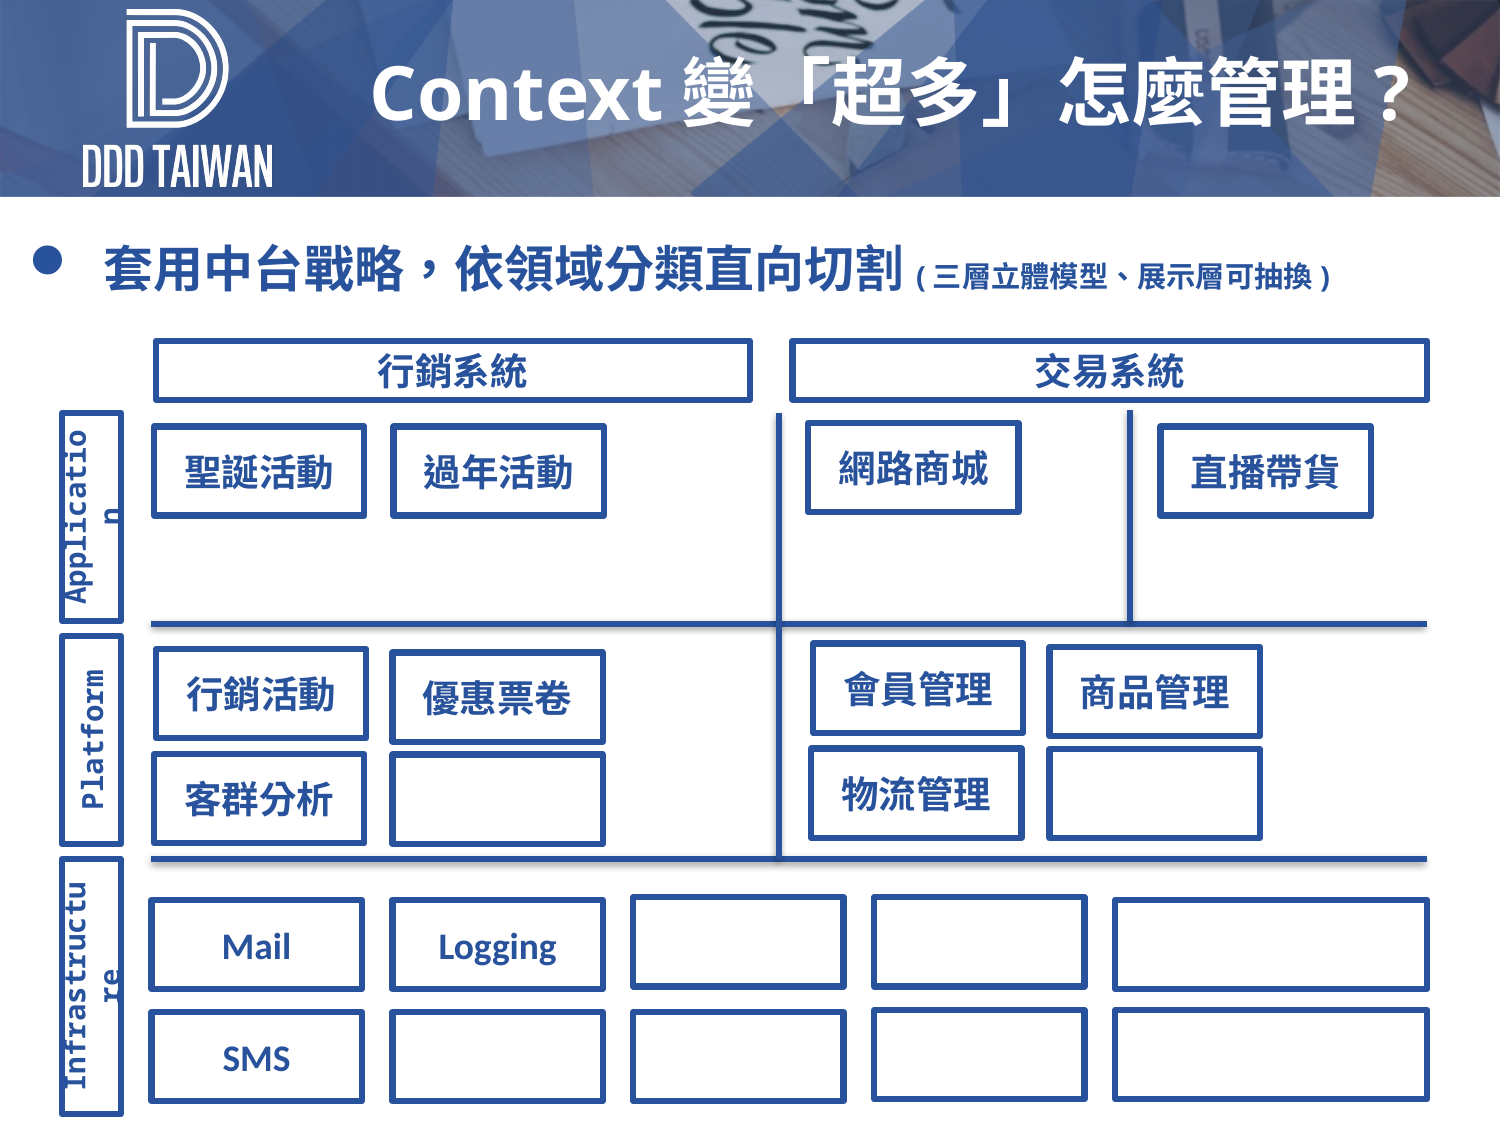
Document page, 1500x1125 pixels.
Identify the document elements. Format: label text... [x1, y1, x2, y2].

text_box Platform [60, 634, 123, 846]
text_box 交易系統 [790, 339, 1429, 402]
text_box [872, 895, 1087, 989]
text_box SMS [149, 1010, 364, 1103]
text_box 直播帶貨 [1158, 424, 1373, 518]
title Context變「超多」怎麼管理? [354, 0, 1500, 197]
text_box 物流管理 [809, 746, 1024, 840]
text_box [1113, 1008, 1429, 1101]
text_box 優惠票卷 [390, 650, 605, 744]
picture [0, 9, 354, 187]
text_box 商品管理 [1047, 645, 1262, 738]
text_box [872, 1008, 1087, 1101]
text_box [390, 1010, 605, 1103]
text_box Logging [390, 898, 605, 991]
text_box Infrastructure [60, 857, 123, 1116]
text_box Application [60, 411, 123, 623]
text_box 行銷系統 [154, 339, 752, 402]
text_box 會員管理 [811, 641, 1025, 735]
text_box 過年活動 [391, 424, 606, 518]
text_box 聖誕活動 [152, 424, 366, 518]
text_box Mail [149, 898, 364, 991]
text_box [390, 752, 605, 846]
text_box [1113, 898, 1429, 991]
list 套用中台戰略，依領域分類直向切割(三層立體模型、展示層可抽換) [13, 206, 1487, 328]
text_box [631, 895, 846, 989]
text_box [631, 1010, 846, 1103]
text_box [1047, 747, 1262, 840]
text_box 網路商城 [806, 421, 1021, 514]
text_box 客群分析 [152, 752, 366, 845]
text_box 行銷活動 [154, 647, 368, 740]
